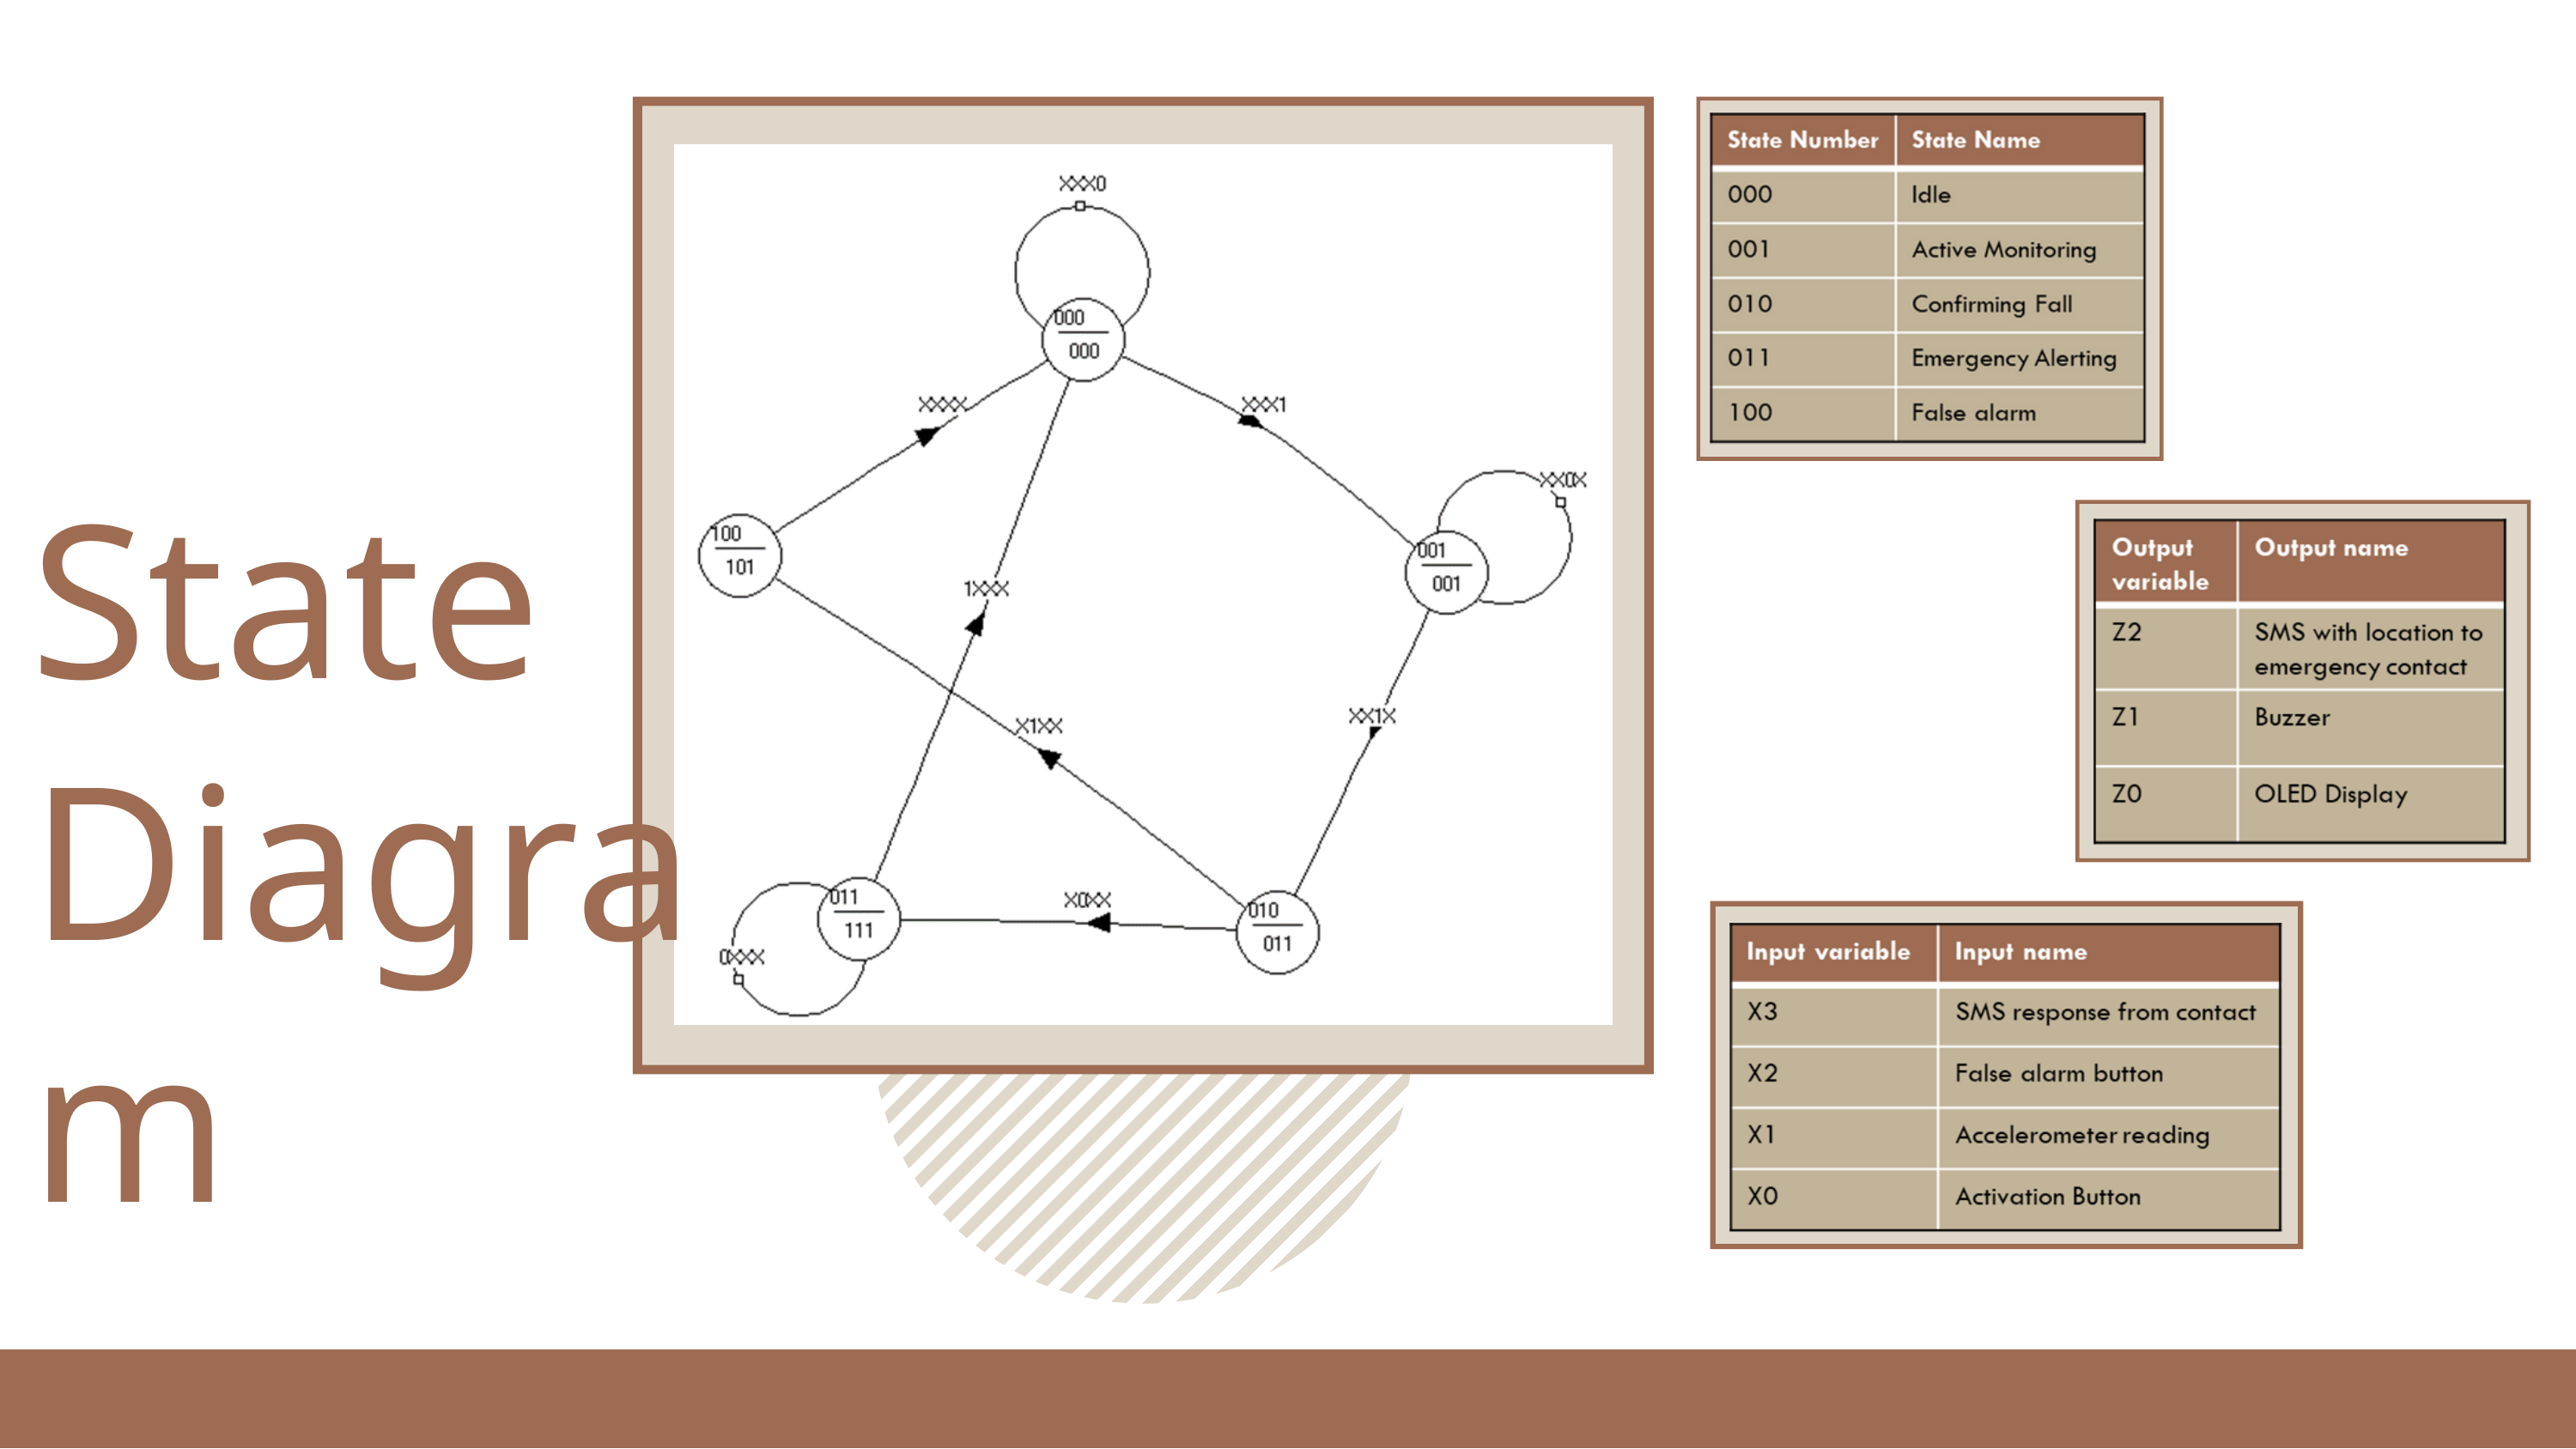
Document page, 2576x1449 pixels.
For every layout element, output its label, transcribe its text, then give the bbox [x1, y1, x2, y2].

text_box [0, 1349, 2576, 1449]
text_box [2075, 500, 2531, 863]
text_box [1696, 96, 2164, 461]
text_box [1710, 900, 2304, 1250]
picture [673, 144, 1613, 1025]
picture [1728, 922, 2286, 1233]
text_box State Diagram [30, 458, 819, 1245]
picture [2093, 518, 2512, 846]
picture [1710, 112, 2150, 446]
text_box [872, 1082, 1414, 1304]
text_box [632, 96, 1655, 1075]
